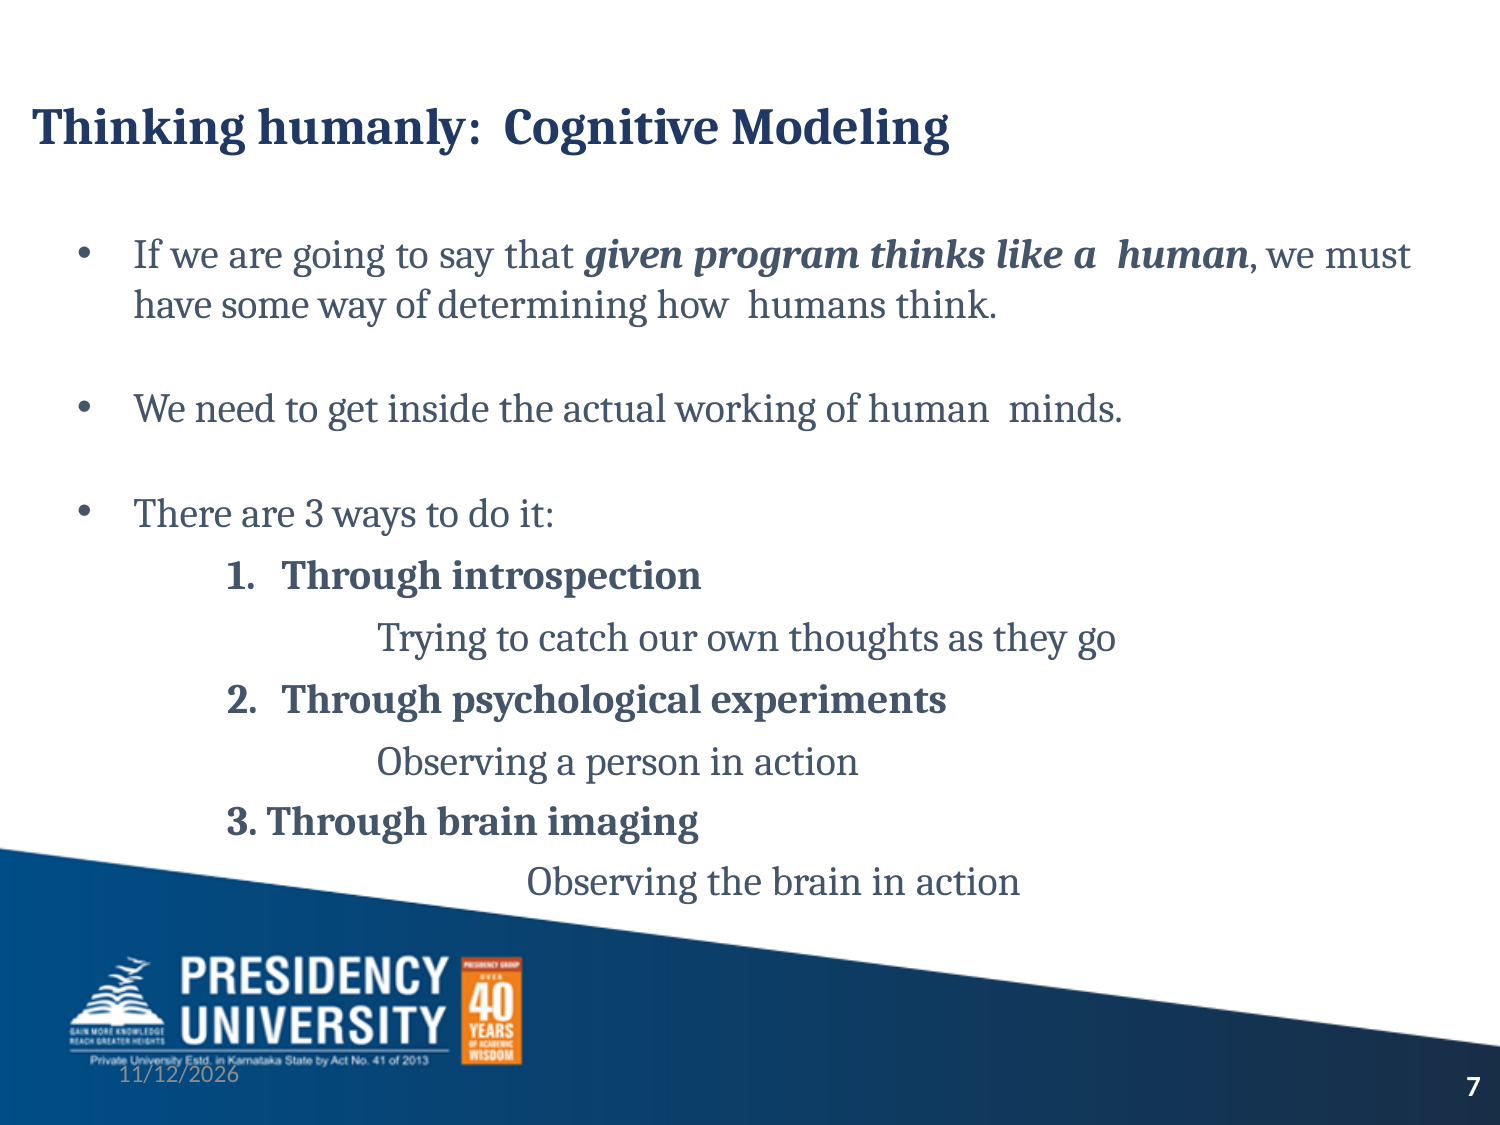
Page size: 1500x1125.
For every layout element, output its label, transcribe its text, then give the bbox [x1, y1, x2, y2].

picture [0, 845, 1500, 1125]
text_box If we are going to say that given program thinks like a human, we must have some way of determining how humans think. We need to get inside the actual working of human minds. There are 3 ways to do it: Through introspection Trying to catch our own thoughts as they go Through psychological experiments Observing a person in action 3. Through brain imaging Observing the brain in action [75, 224, 1413, 904]
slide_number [103, 1042, 441, 1103]
title Thinking humanly: Cognitive Modeling [24, 31, 1354, 222]
slide_number 7 [1158, 1054, 1496, 1115]
